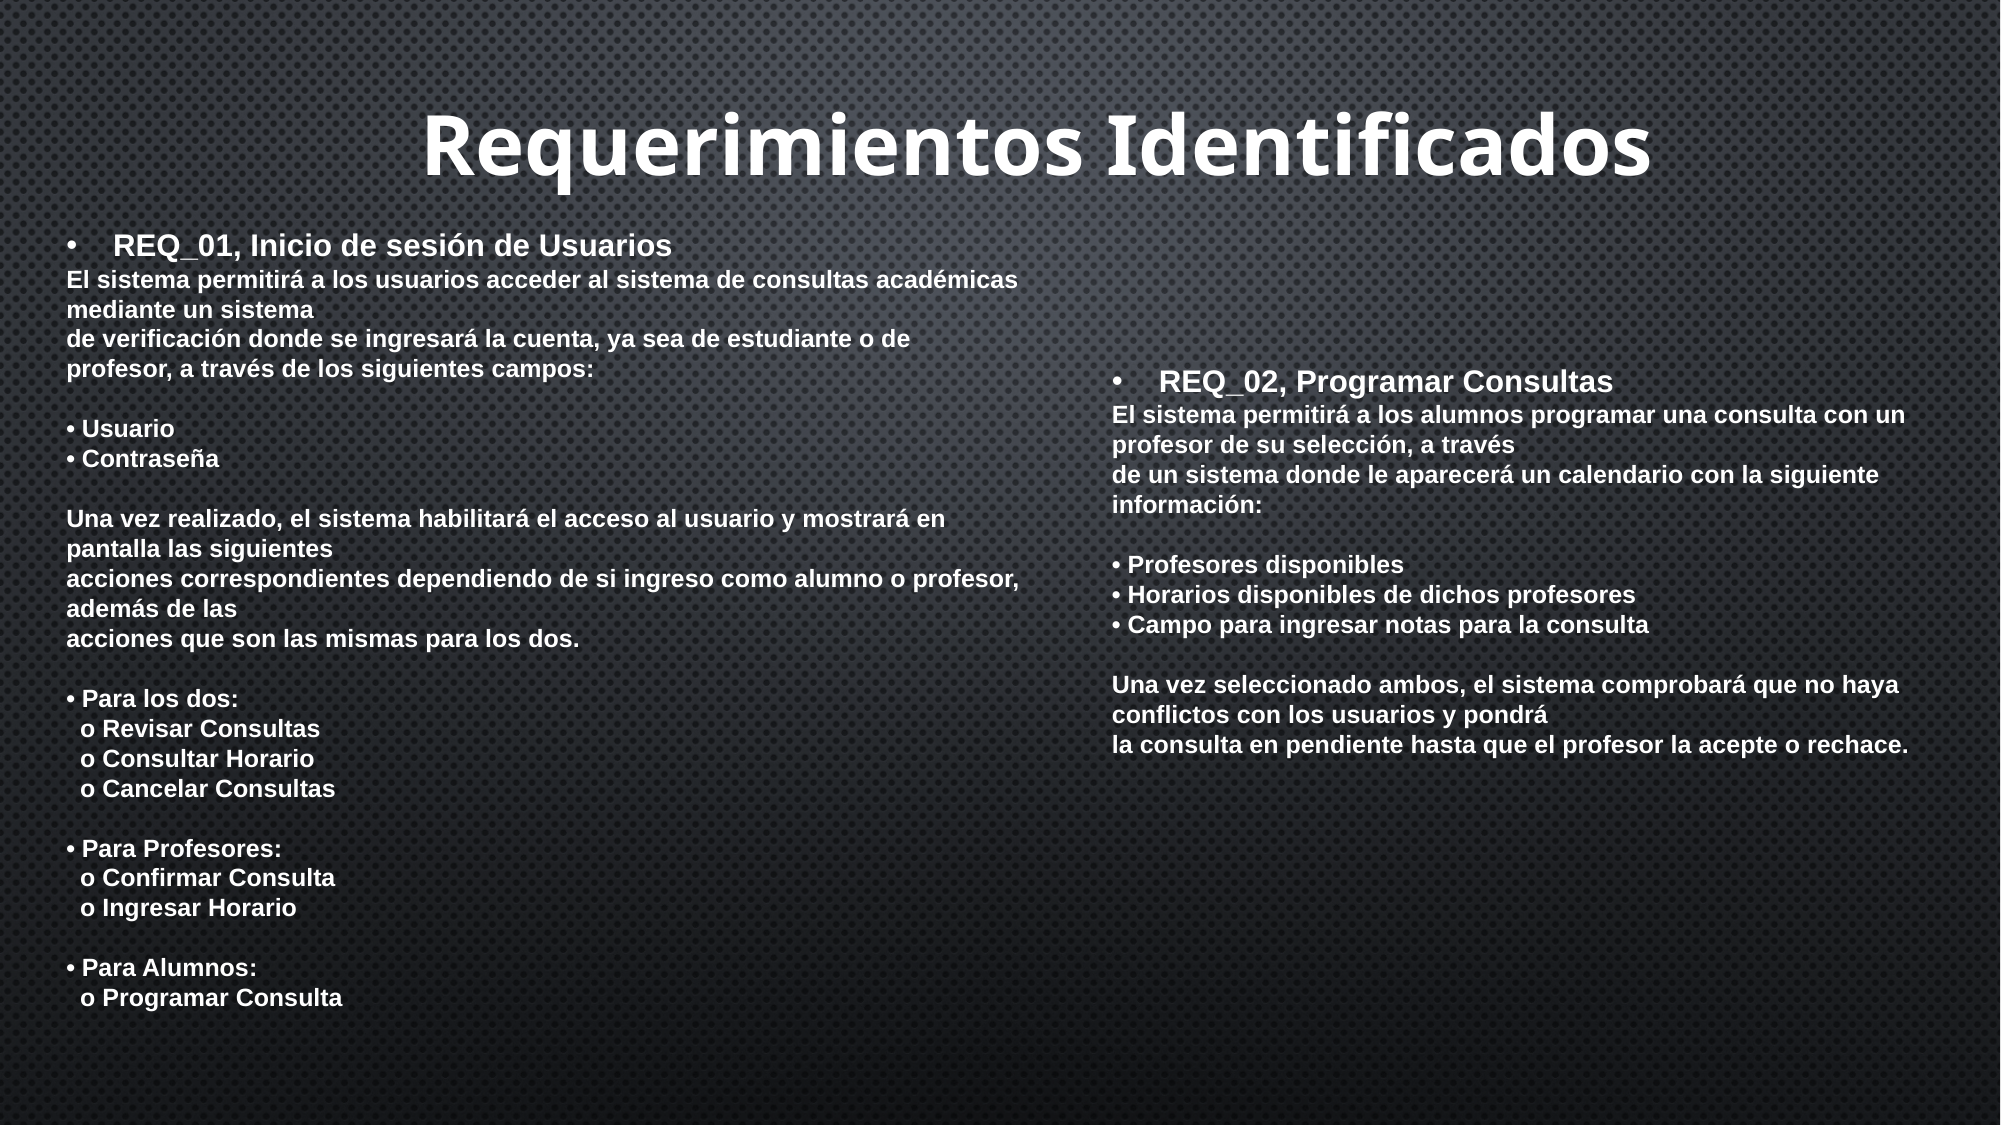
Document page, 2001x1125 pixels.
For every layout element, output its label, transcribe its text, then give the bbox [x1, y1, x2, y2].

text_box REQ_02, Programar Consultas El sistema permitirá a los alumnos programar una consulta con un profesor de su selección, a través de un sistema donde le aparecerá un calendario con la siguiente información: • Profesores disponibles • Horarios disponibles de dichos profesores • Campo para ingresar notas para la consulta Una vez seleccionado ambos, el sistema comprobará que no haya conflictos con los usuarios y pondrá la consulta en pendiente hasta que el profesor la acepte o rechace. [1097, 354, 1947, 766]
text_box REQ_01, Inicio de sesión de Usuarios El sistema permitirá a los usuarios acceder al sistema de consultas académicas mediante un sistema de verificación donde se ingresará la cuenta, ya sea de estudiante o de profesor, a través de los siguientes campos: • Usuario • Contraseña Una vez realizado, el sistema habilitará el acceso al usuario y mostrará en pantalla las siguientes acciones correspondientes dependiendo de si ingreso como alumno o profesor, además de las acciones que son las mismas para los dos. • Para los dos: o Revisar Consultas o Consultar Horario o Cancelar Consultas • Para Profesores: o Confirmar Consulta o Ingresar Horario • Para Alumnos: o Programar Consulta [51, 218, 1039, 1019]
text_box Requerimientos Identificados [330, 84, 1670, 200]
